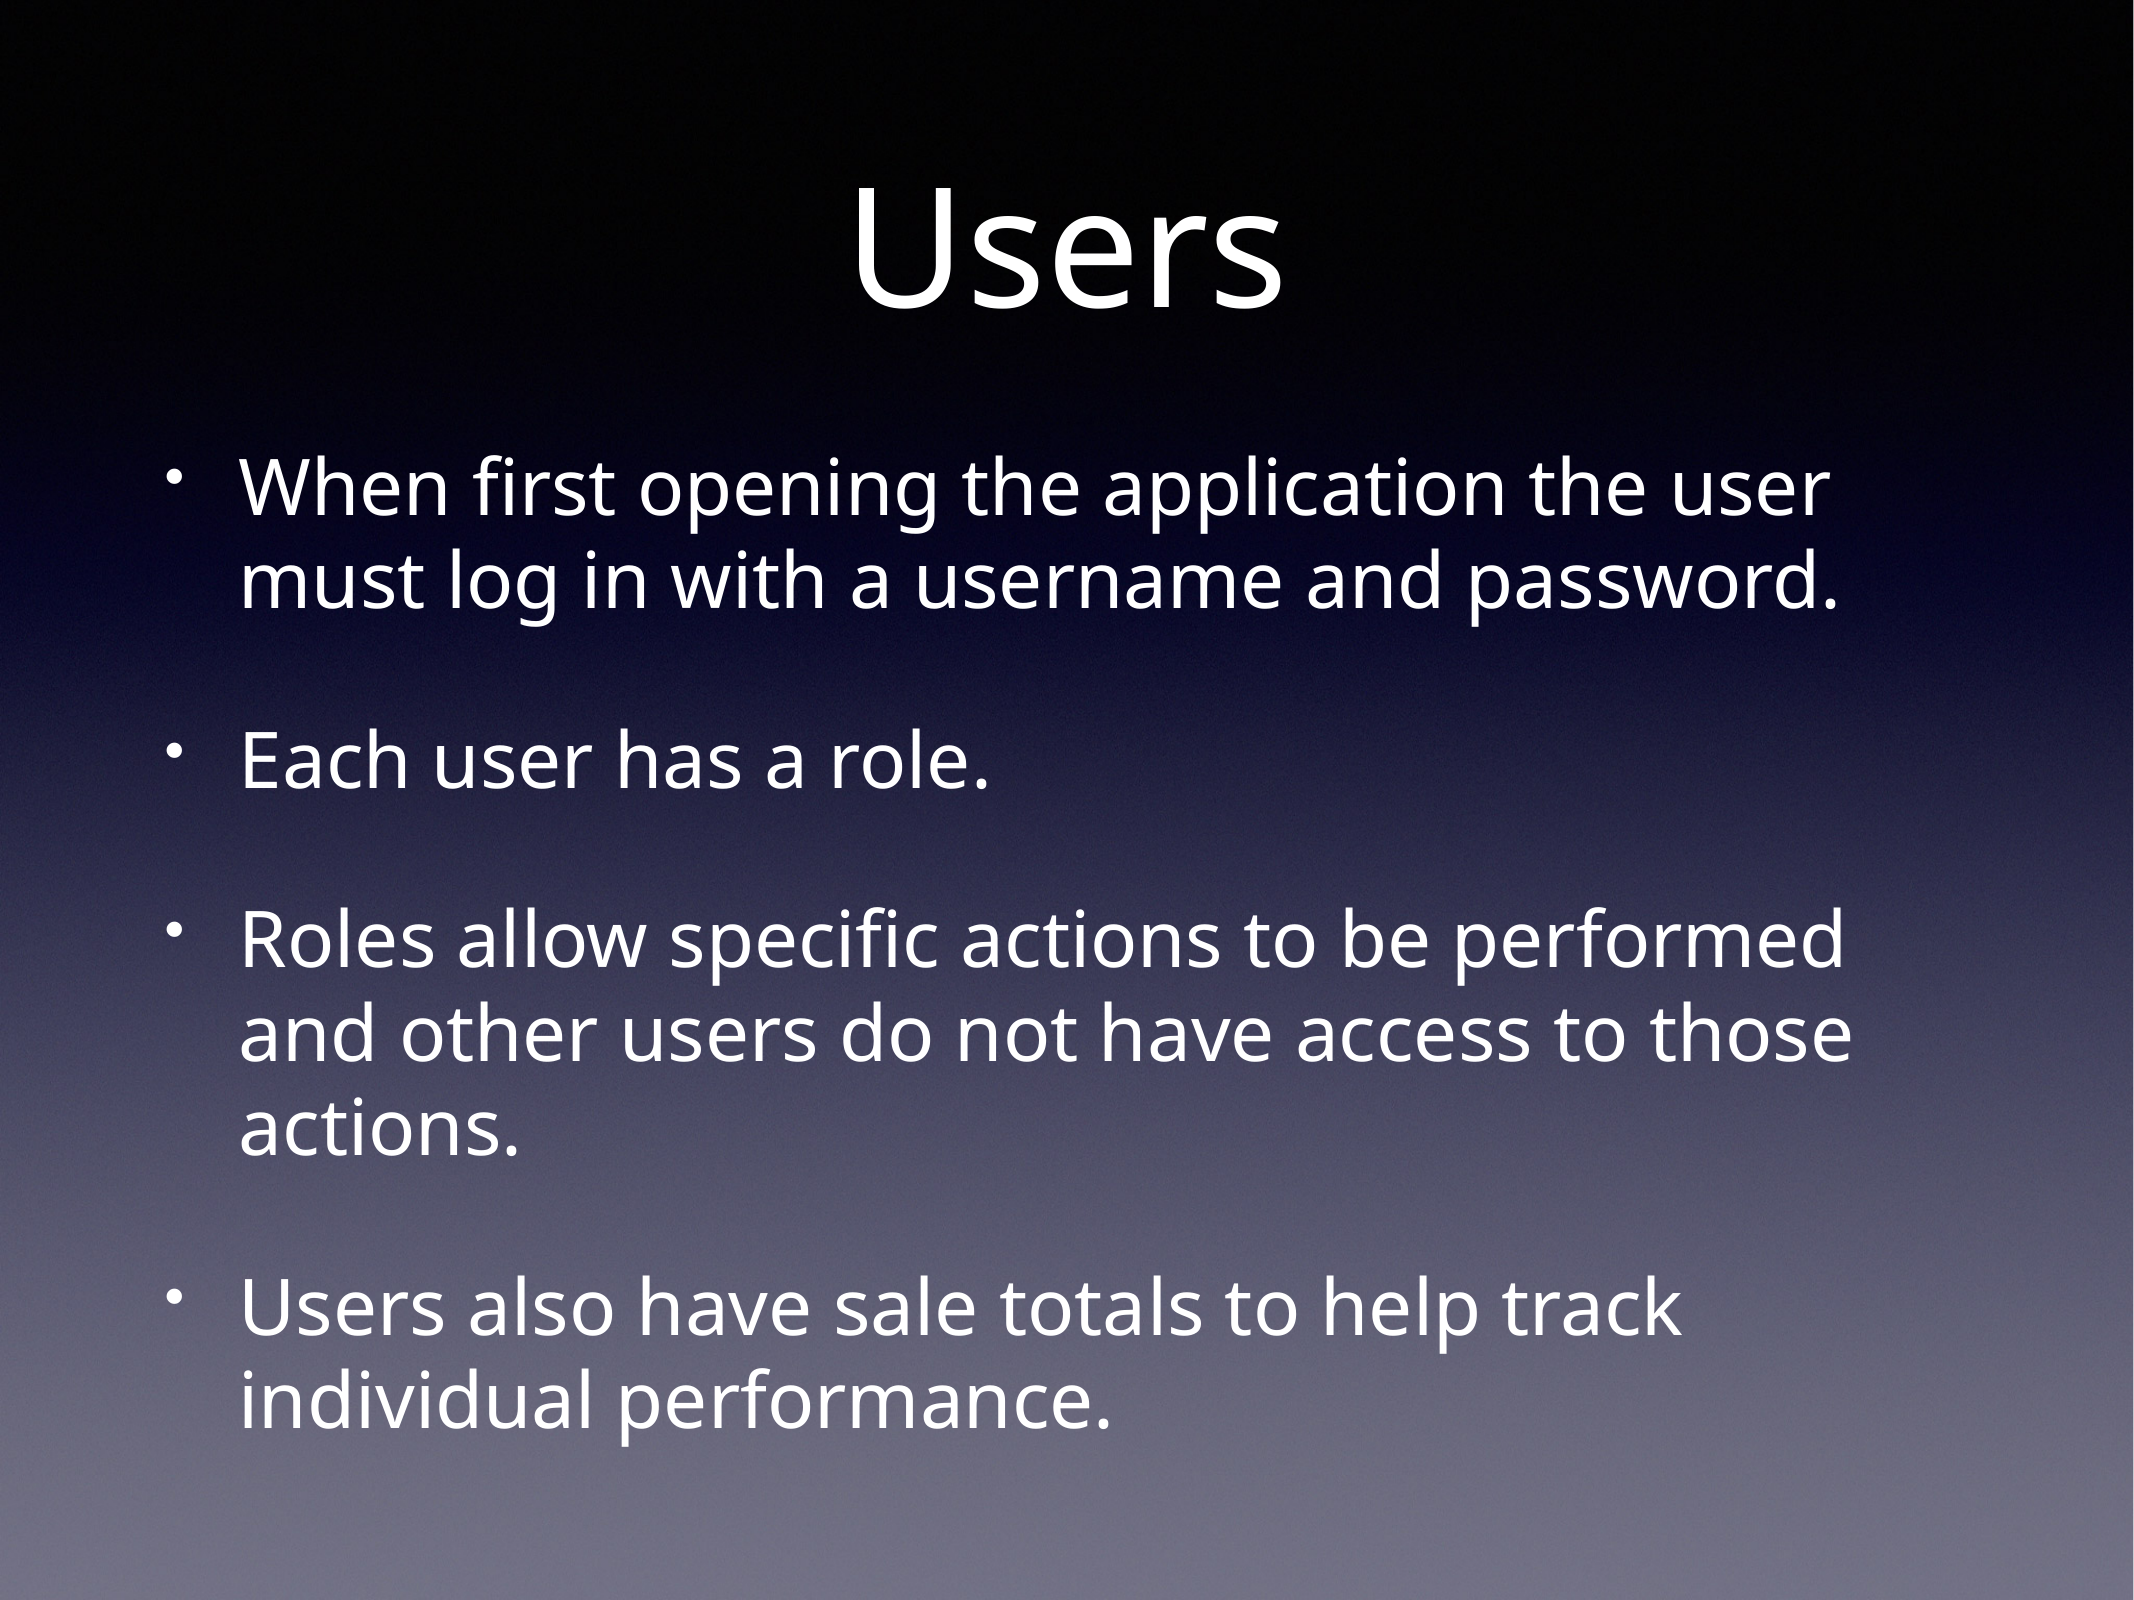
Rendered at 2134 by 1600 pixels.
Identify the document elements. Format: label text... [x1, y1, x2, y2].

list When first opening the application the user must log in with a username and password. Each user has a role. Roles allow specific actions to be performed and other users do not have access to those actions. Users also have sale totals to help track individual performance. [155, 424, 1978, 1457]
title Users [155, 66, 1978, 416]
picture [0, 0, 2134, 1600]
